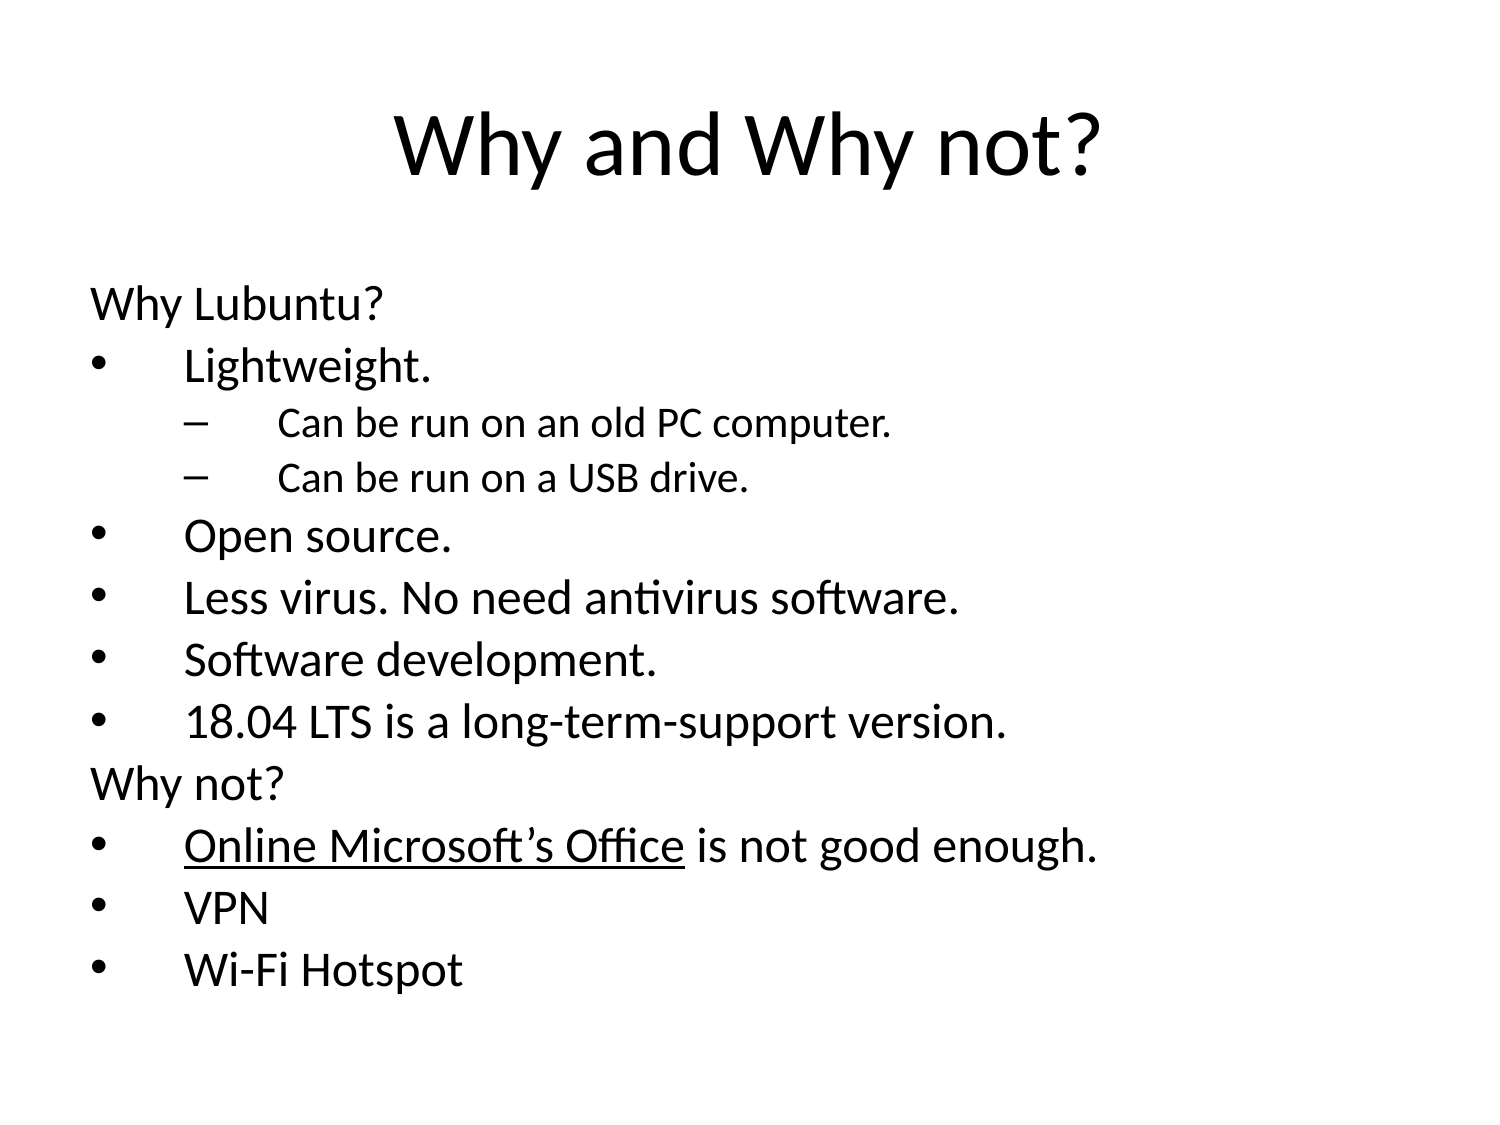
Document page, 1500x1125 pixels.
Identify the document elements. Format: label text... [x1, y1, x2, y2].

list Why Lubuntu? Lightweight. Can be run on an old PC computer. Can be run on a USB drive. Open source. Less virus. No need antivirus software. Software development. 18.04 LTS is a long-term-support version. Why not? Online Microsoft’s Office is not good enough. VPN Wi-Fi Hotspot [75, 262, 1425, 1005]
title Why and Why not? [75, 45, 1425, 233]
